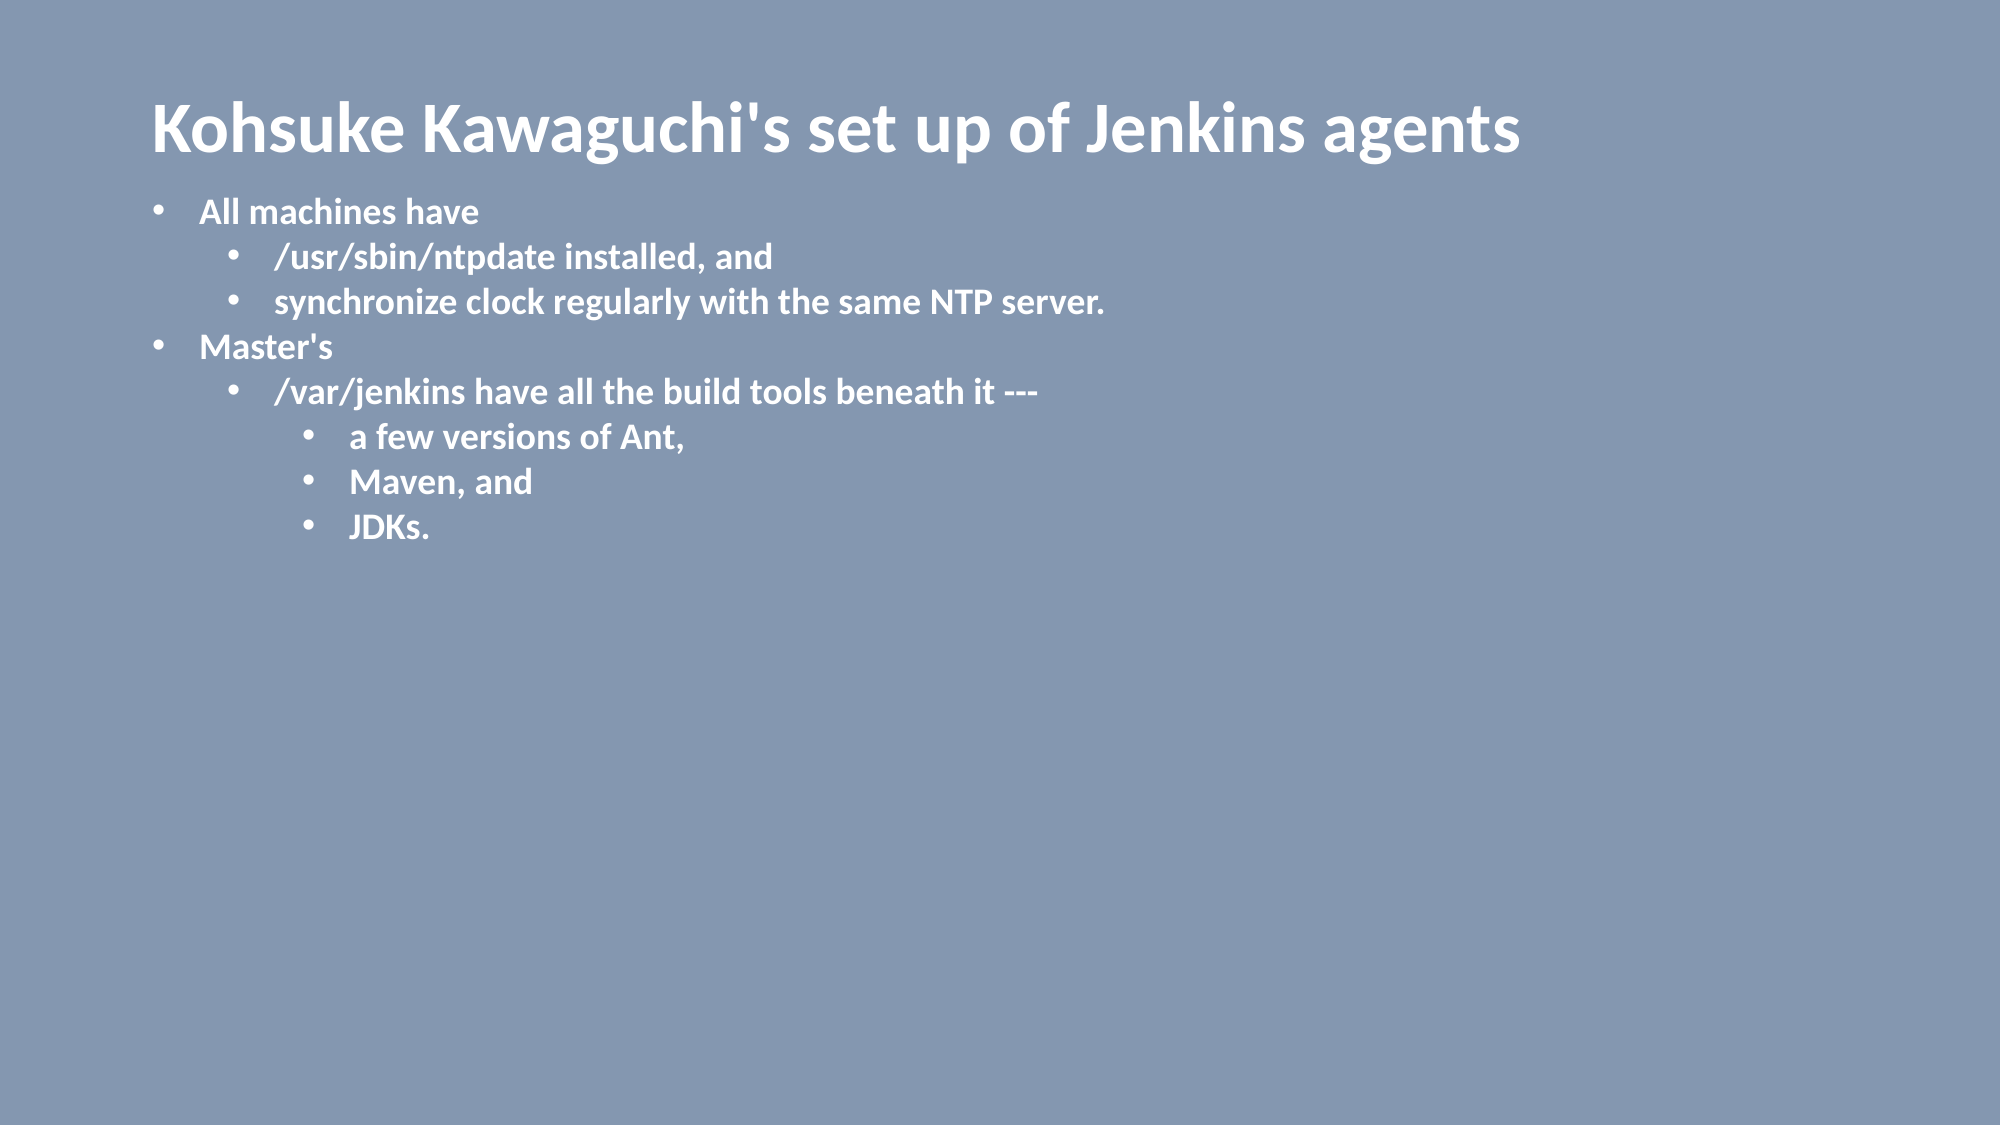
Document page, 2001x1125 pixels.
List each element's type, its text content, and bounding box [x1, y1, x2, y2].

text_box All machines have /usr/sbin/ntpdate installed, and synchronize clock regularly with the same NTP server. Master's /var/jenkins have all the build tools beneath it --- a few versions of Ant, Maven, and JDKs. [137, 179, 1879, 600]
title Kohsuke Kawaguchi's set up of Jenkins agents [137, 59, 1863, 179]
